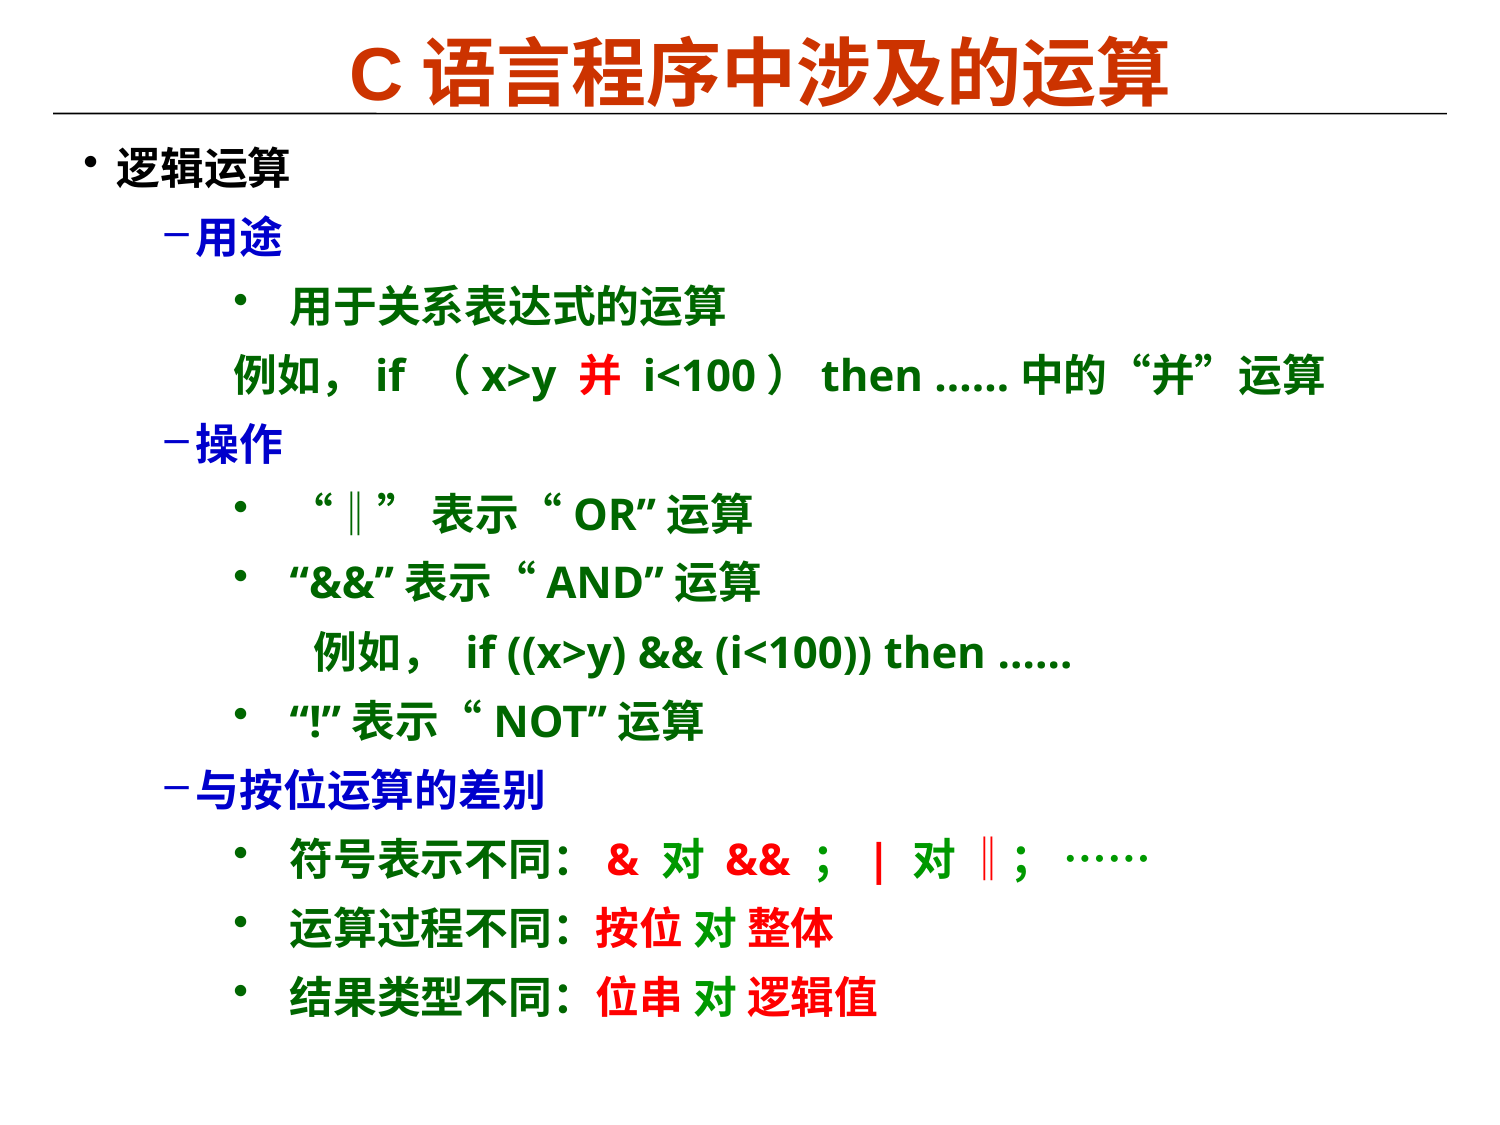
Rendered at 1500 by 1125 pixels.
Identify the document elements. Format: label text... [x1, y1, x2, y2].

list 逻辑运算 用途 用于关系表达式的运算 例如，if （x>y 并 i<100）then ……中的“并”运算 操作 “‖”表示“OR”运算 “&&”表示“AND”运算 例如， if ((x>y) && (i<100)) then …… “!”表示“NOT”运算 与按位运算的差别 符号表示不同：& 对 && ；| 对 ‖； …… 运算过程不同：按位 对 整体 结果类型不同：位串 对 逻辑值 [72, 128, 1417, 1027]
title C语言程序中涉及的运算 [85, 20, 1436, 218]
